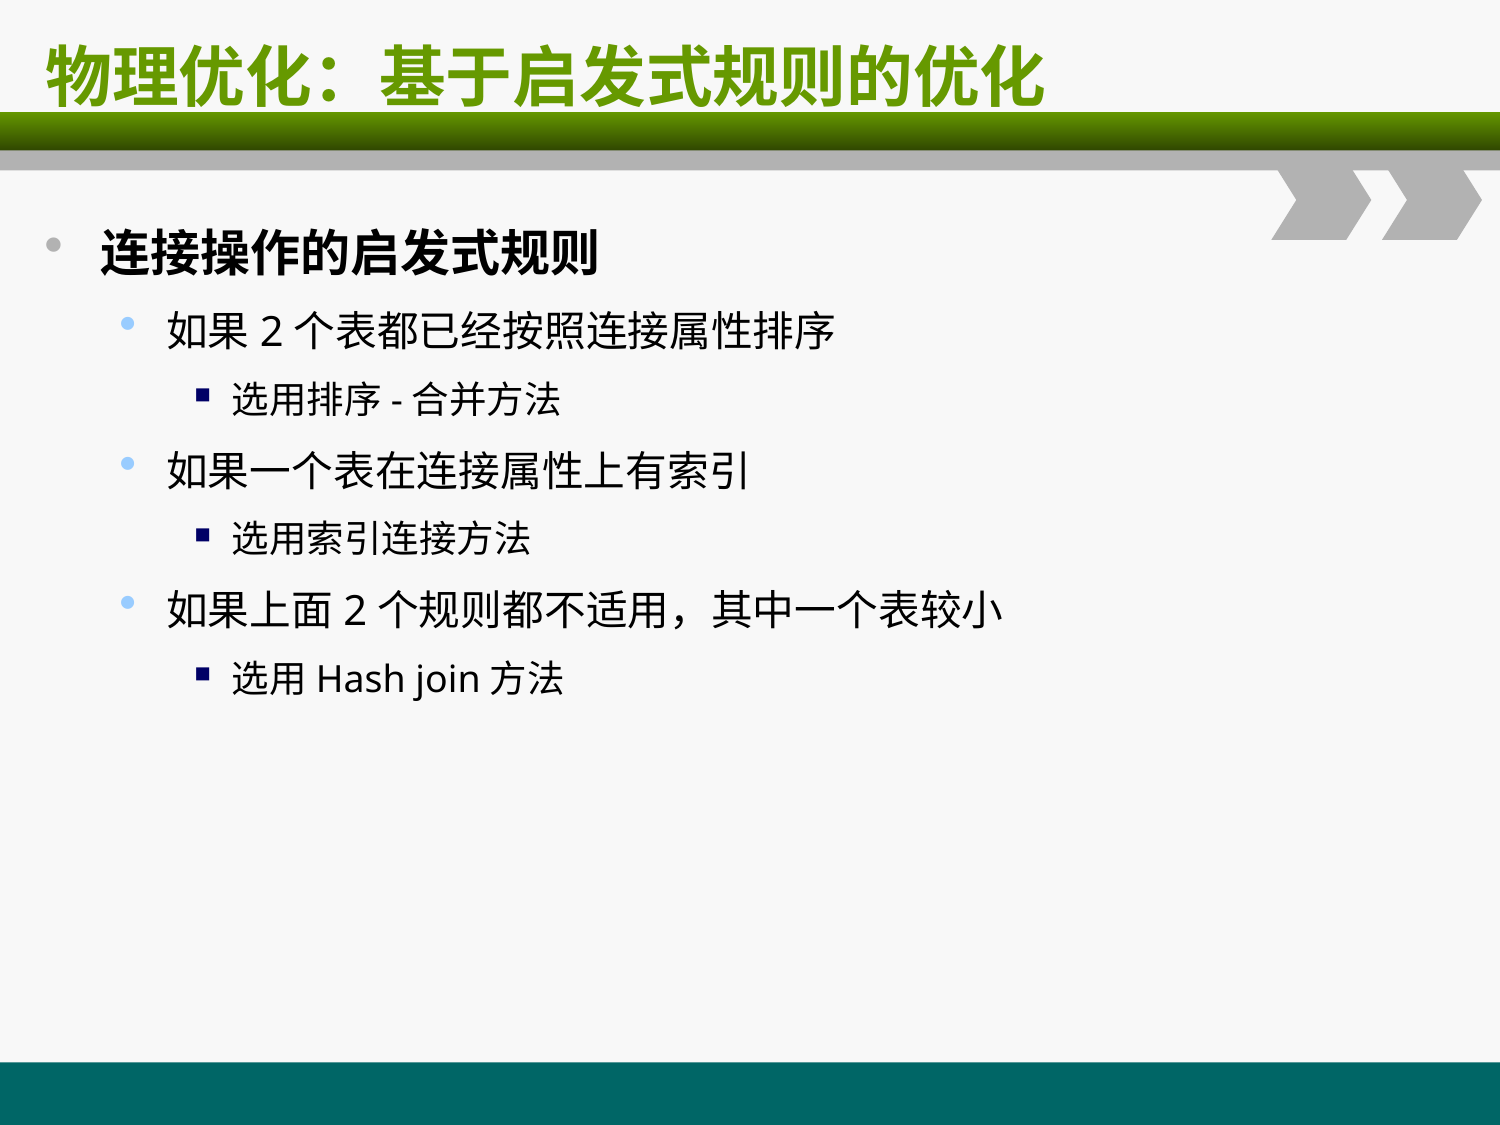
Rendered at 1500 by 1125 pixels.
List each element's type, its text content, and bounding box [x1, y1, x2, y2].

title 物理优化：基于启发式规则的优化 [30, 24, 1463, 125]
list 连接操作的启发式规则 如果2个表都已经按照连接属性排序 选用排序-合并方法 如果一个表在连接属性上有索引 选用索引连接方法 如果上面2个规则都不适用，其中一个表较小 选用Hash join方法 [29, 196, 1447, 934]
